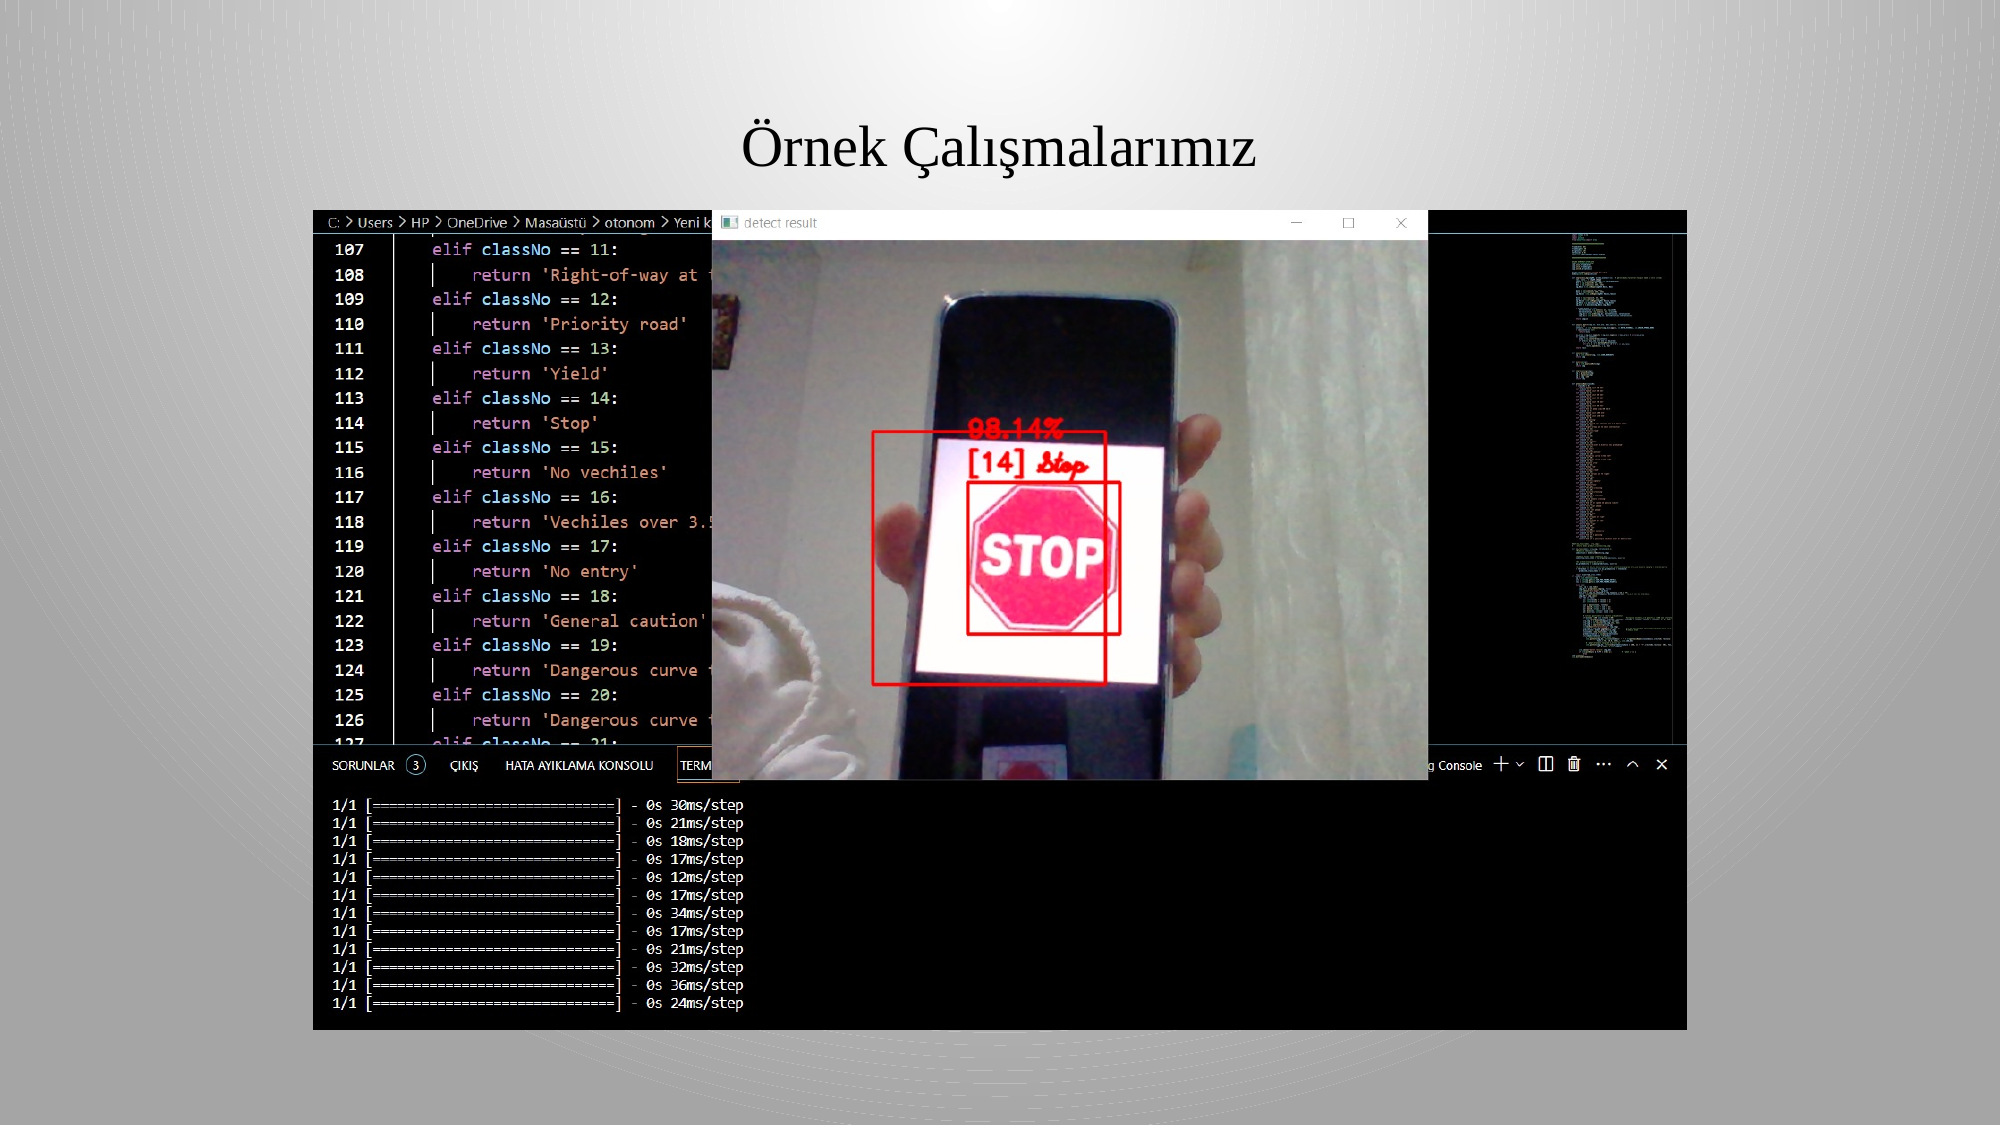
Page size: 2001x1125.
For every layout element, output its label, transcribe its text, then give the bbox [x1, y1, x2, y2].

list Örnek Çalışmalarımız [137, 108, 1863, 1014]
picture [313, 210, 1687, 1030]
